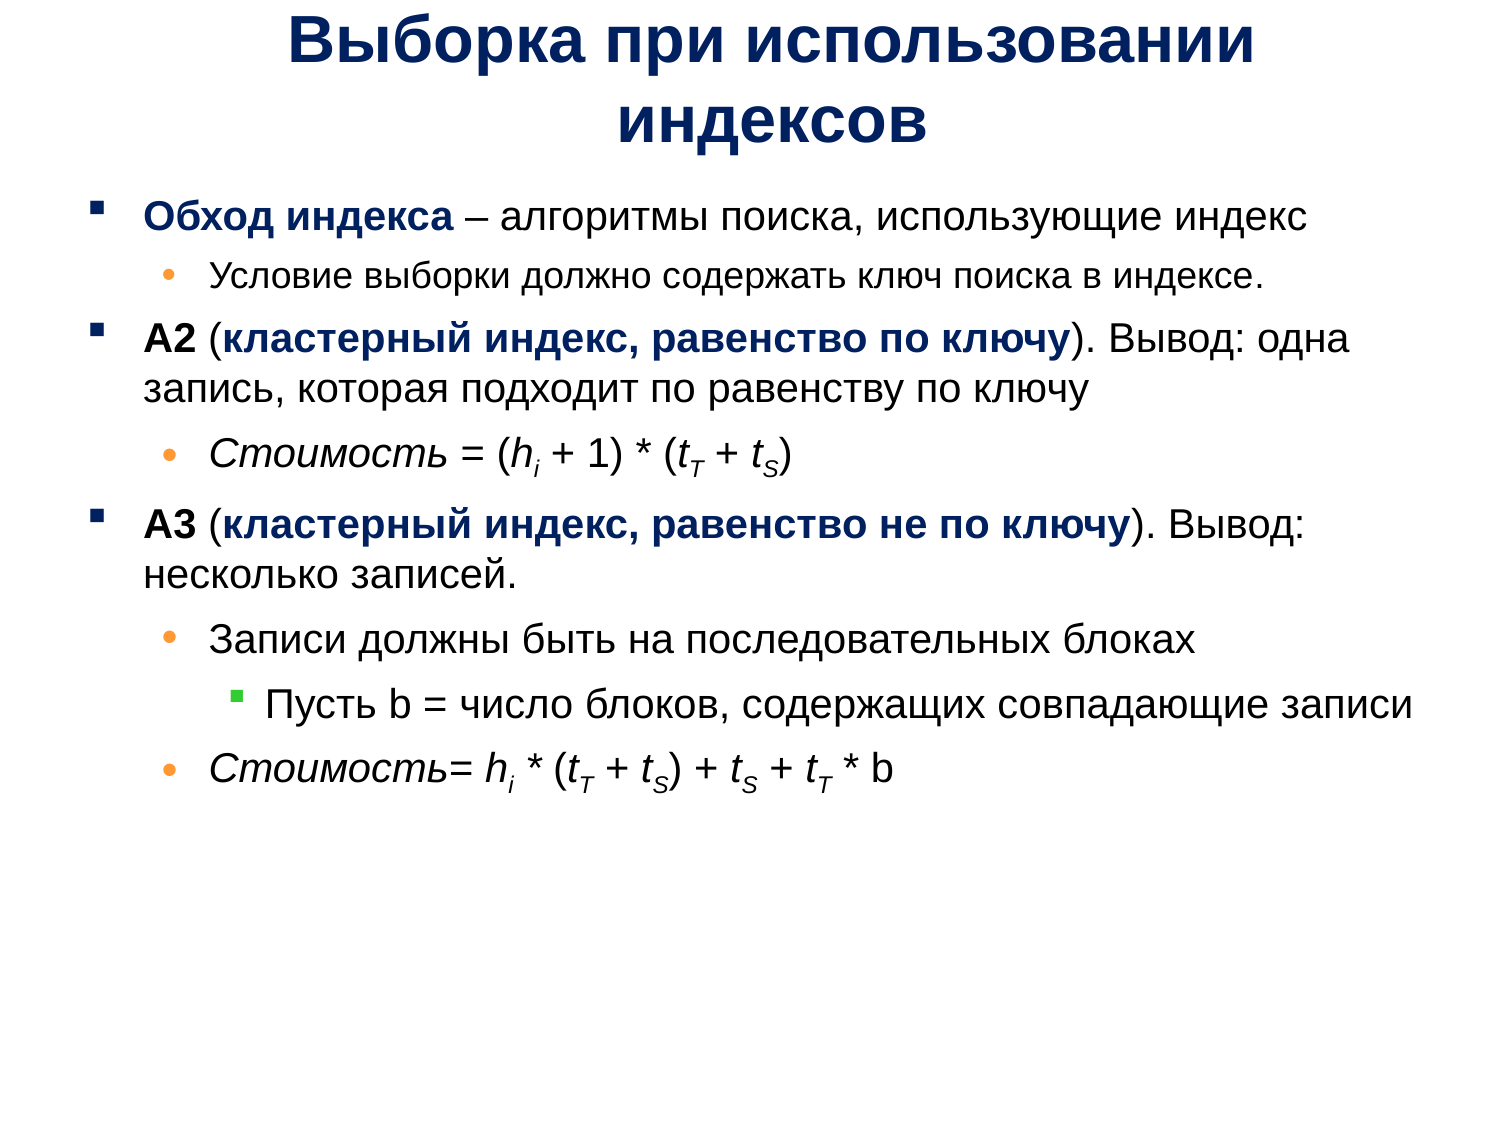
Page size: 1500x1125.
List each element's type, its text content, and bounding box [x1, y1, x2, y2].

title Выборка при использовании индексов [109, 63, 1436, 164]
list Обход индекса – алгоритмы поиска, использующие индекс Условие выборки должно содержать ключ поиска в индексе. A2 (кластерный индекс, равенство по ключу). Вывод: одна запись, которая подходит по равенству по ключу Стоимость = (hi + 1) * (tT + tS) A3 (кластерный индекс, равенство не по ключу). Вывод: несколько записей. Записи должны быть на последовательных блоках Пусть b = число блоков, содержащих совпадающие записи Стоимость= hi * (tT + tS) + tS + tT * b [71, 180, 1451, 1062]
